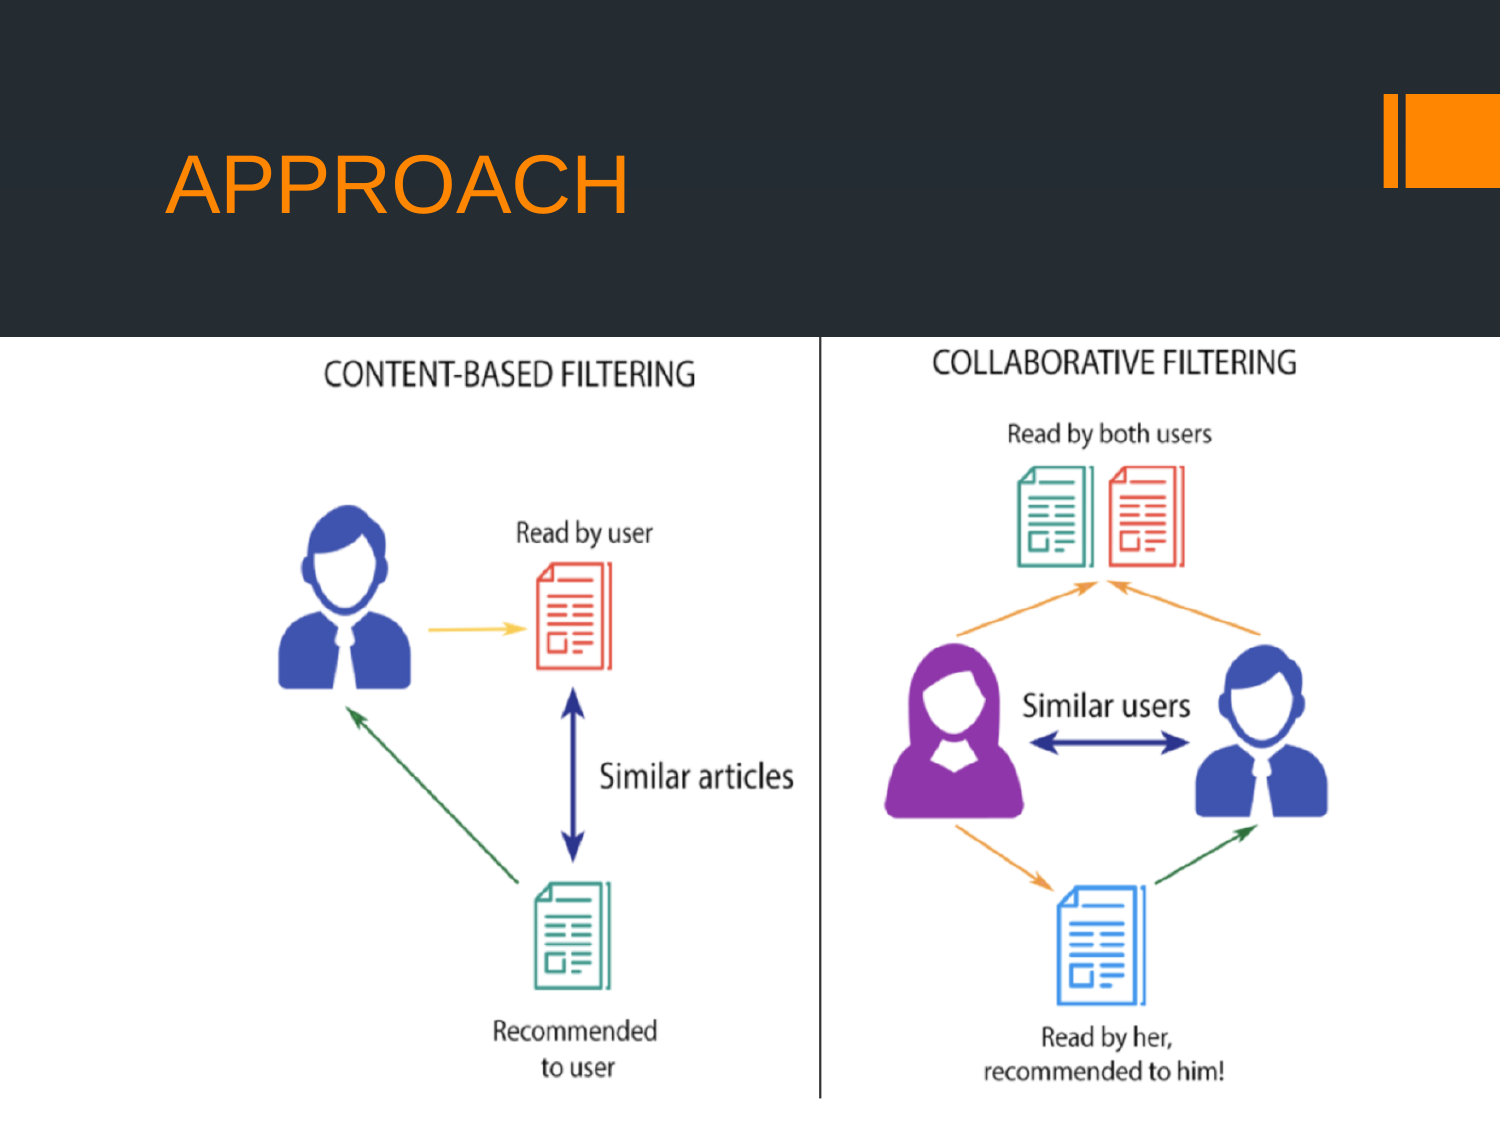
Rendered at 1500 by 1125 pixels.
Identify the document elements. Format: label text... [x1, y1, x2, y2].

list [0, 336, 1500, 1125]
title APPROACH [150, 87, 1350, 238]
